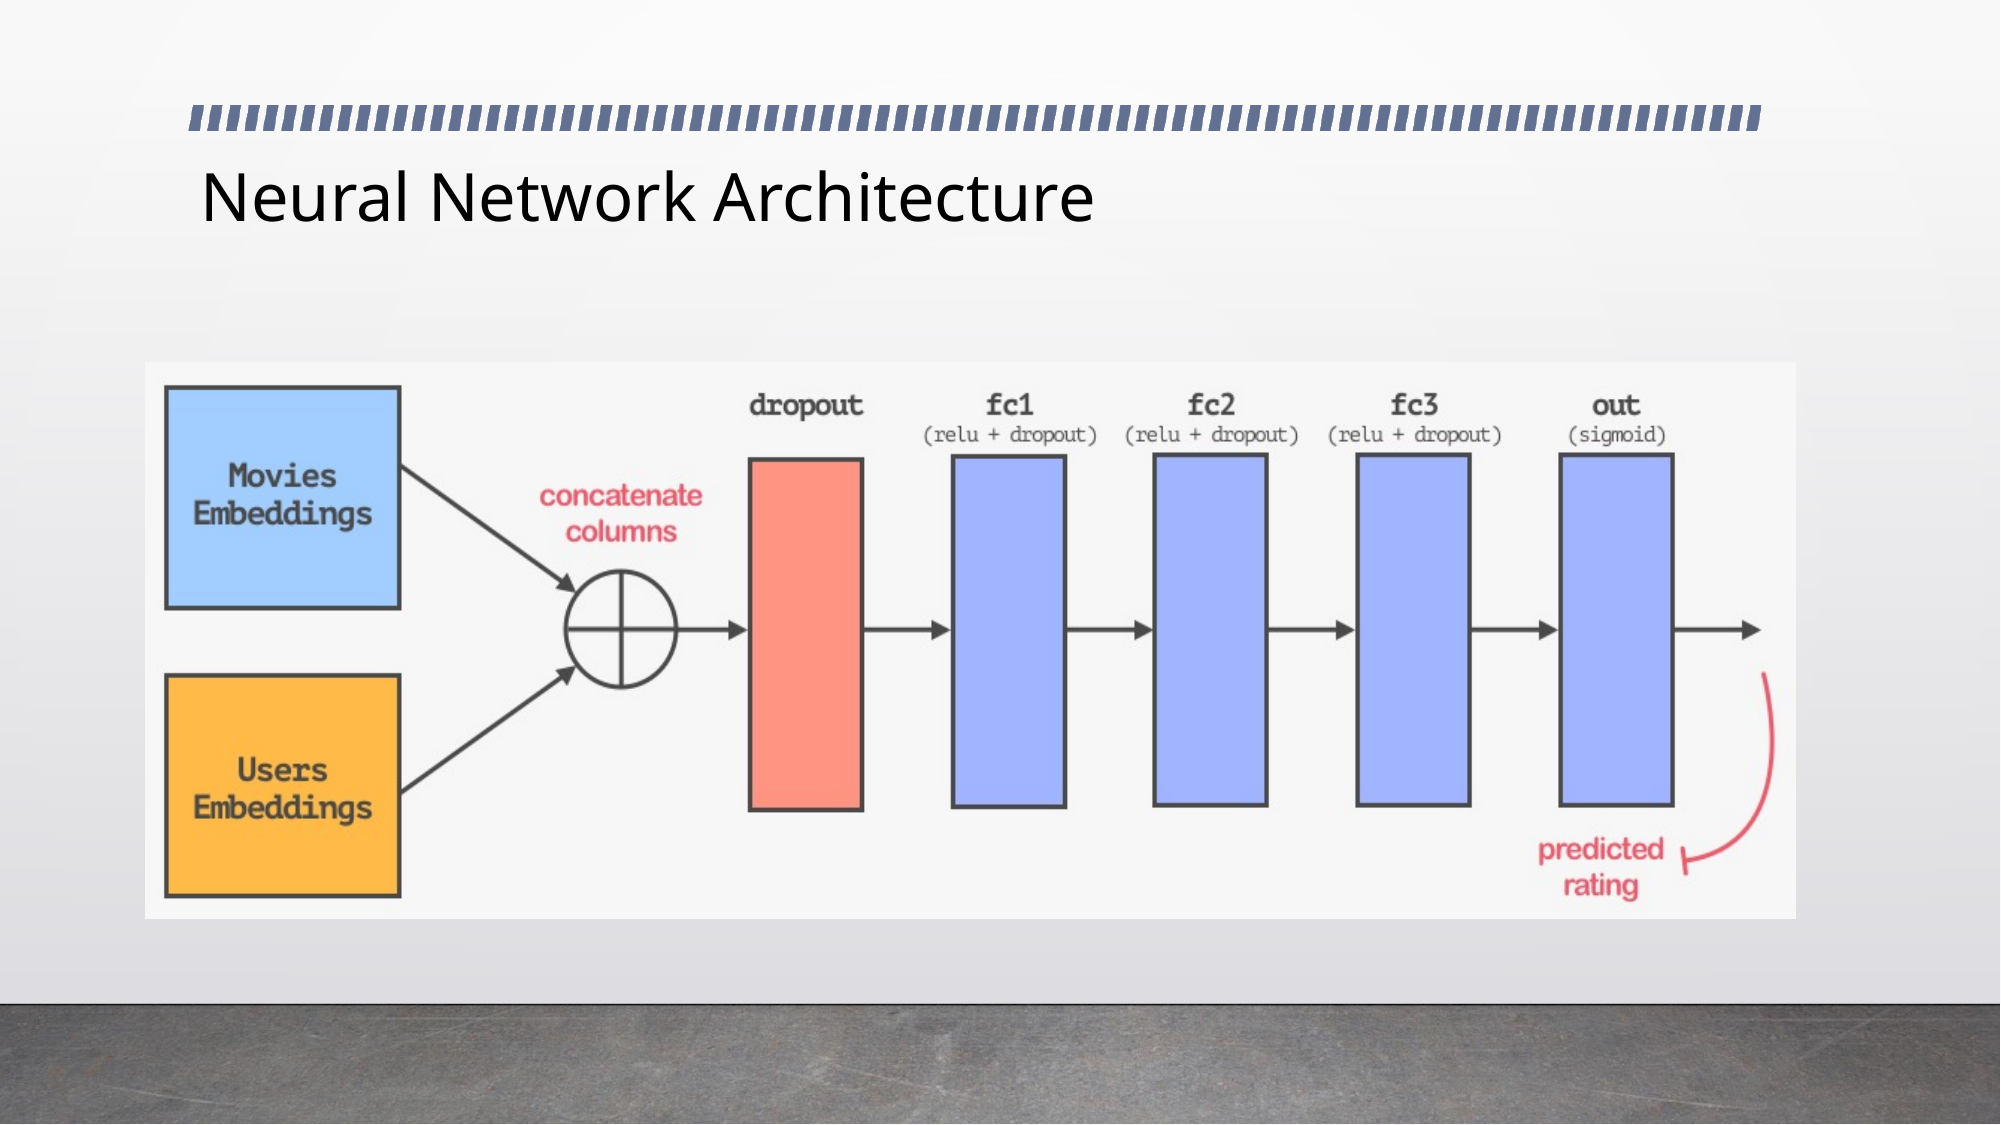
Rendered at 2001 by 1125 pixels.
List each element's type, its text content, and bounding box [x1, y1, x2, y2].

picture [145, 362, 1796, 920]
picture [186, 105, 1762, 131]
picture [0, 1004, 2000, 1124]
title Neural Network Architecture [185, 156, 1761, 329]
